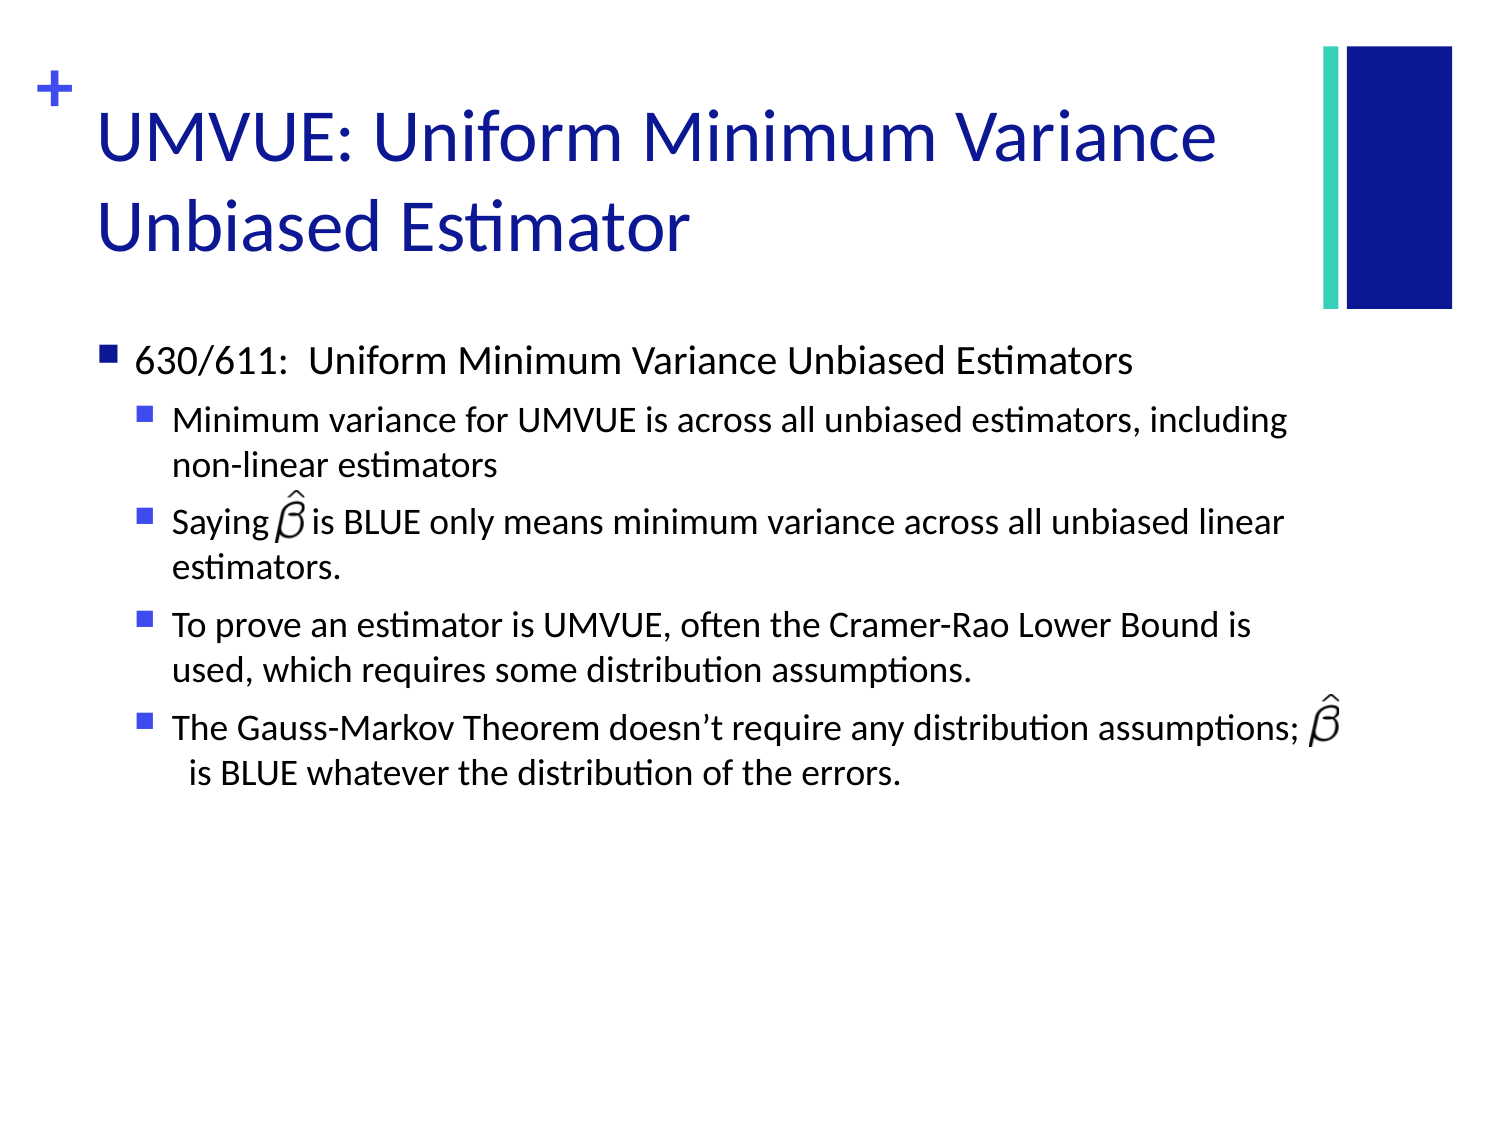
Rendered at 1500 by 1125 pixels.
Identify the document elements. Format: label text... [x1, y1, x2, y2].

picture [273, 489, 306, 543]
picture [1308, 692, 1340, 747]
list 630/611: Uniform Minimum Variance Unbiased Estimators Minimum variance for UMVUE is across all unbiased estimators, including non-linear estimators Saying is BLUE only means minimum variance across all unbiased linear estimators. To prove an estimator is UMVUE, often the Cramer-Rao Lower Bound is used, which requires some distribution assumptions. The Gauss-Markov Theorem doesn’t require any distribution assumptions; is BLUE whatever the distribution of the errors. [81, 324, 1322, 1005]
title UMVUE: Uniform Minimum Variance Unbiased Estimator [81, 79, 1322, 263]
